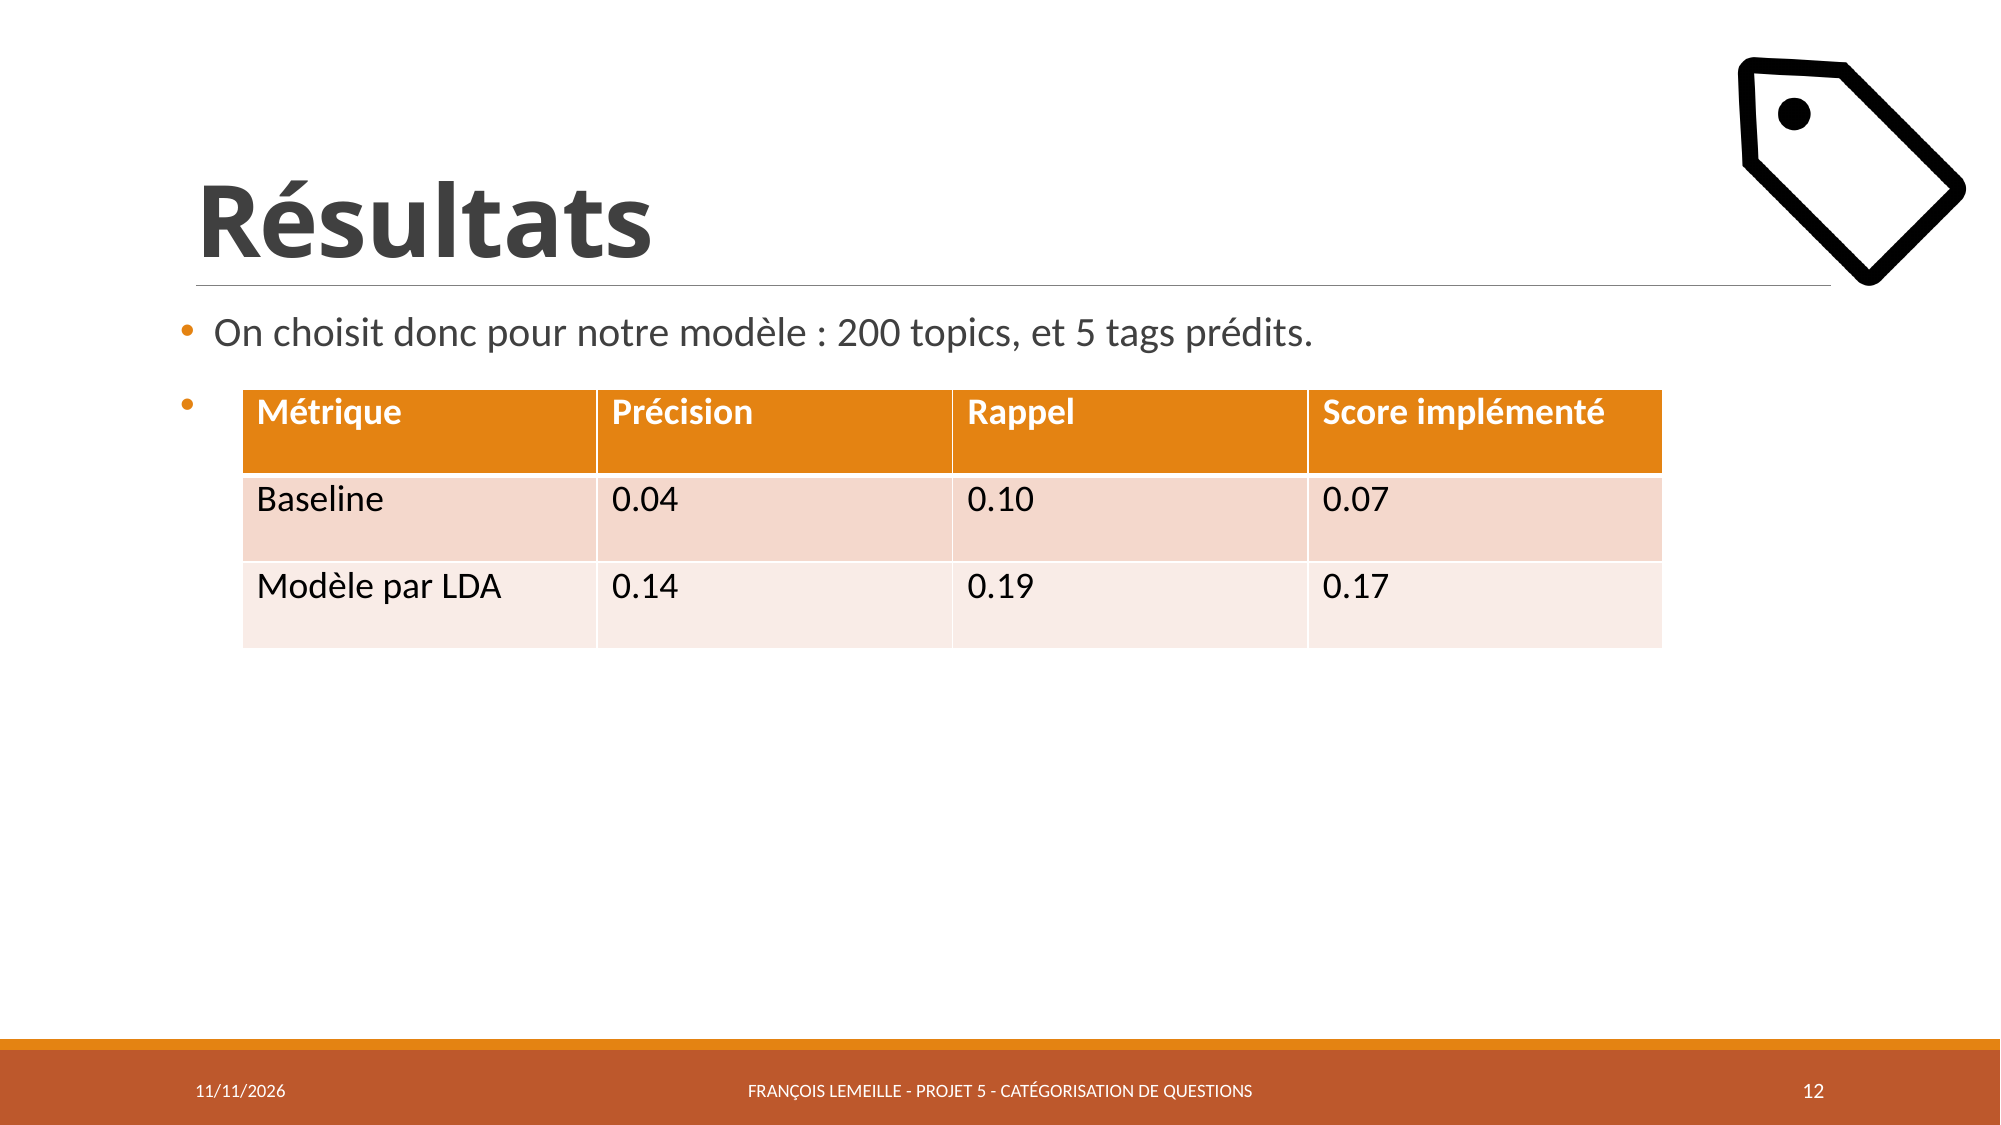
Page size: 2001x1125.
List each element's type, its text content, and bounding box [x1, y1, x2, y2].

table_cell Baseline [243, 478, 596, 561]
table_cell 0.10 [953, 478, 1307, 561]
table_cell 0.14 [598, 563, 952, 648]
picture [1696, 39, 2000, 344]
slide_number 12 [1624, 1059, 1840, 1120]
table_cell 0.17 [1309, 563, 1662, 648]
table_header Métrique [243, 390, 596, 473]
title Résultats [180, 47, 1693, 285]
list On choisit donc pour notre modèle : 200 topics, et 5 tags prédits. [180, 302, 1830, 963]
table_header Rappel [953, 390, 1307, 473]
table_cell 0.07 [1309, 478, 1662, 561]
table_cell 0.04 [598, 478, 952, 561]
table_cell Modèle par LDA [243, 563, 596, 648]
table_header Précision [598, 390, 952, 473]
table_header Score implémenté [1309, 390, 1662, 473]
table_cell 0.19 [953, 563, 1307, 648]
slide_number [180, 1059, 586, 1120]
footer François Lemeille - Projet 5 - Catégorisation de Questions [604, 1059, 1396, 1120]
